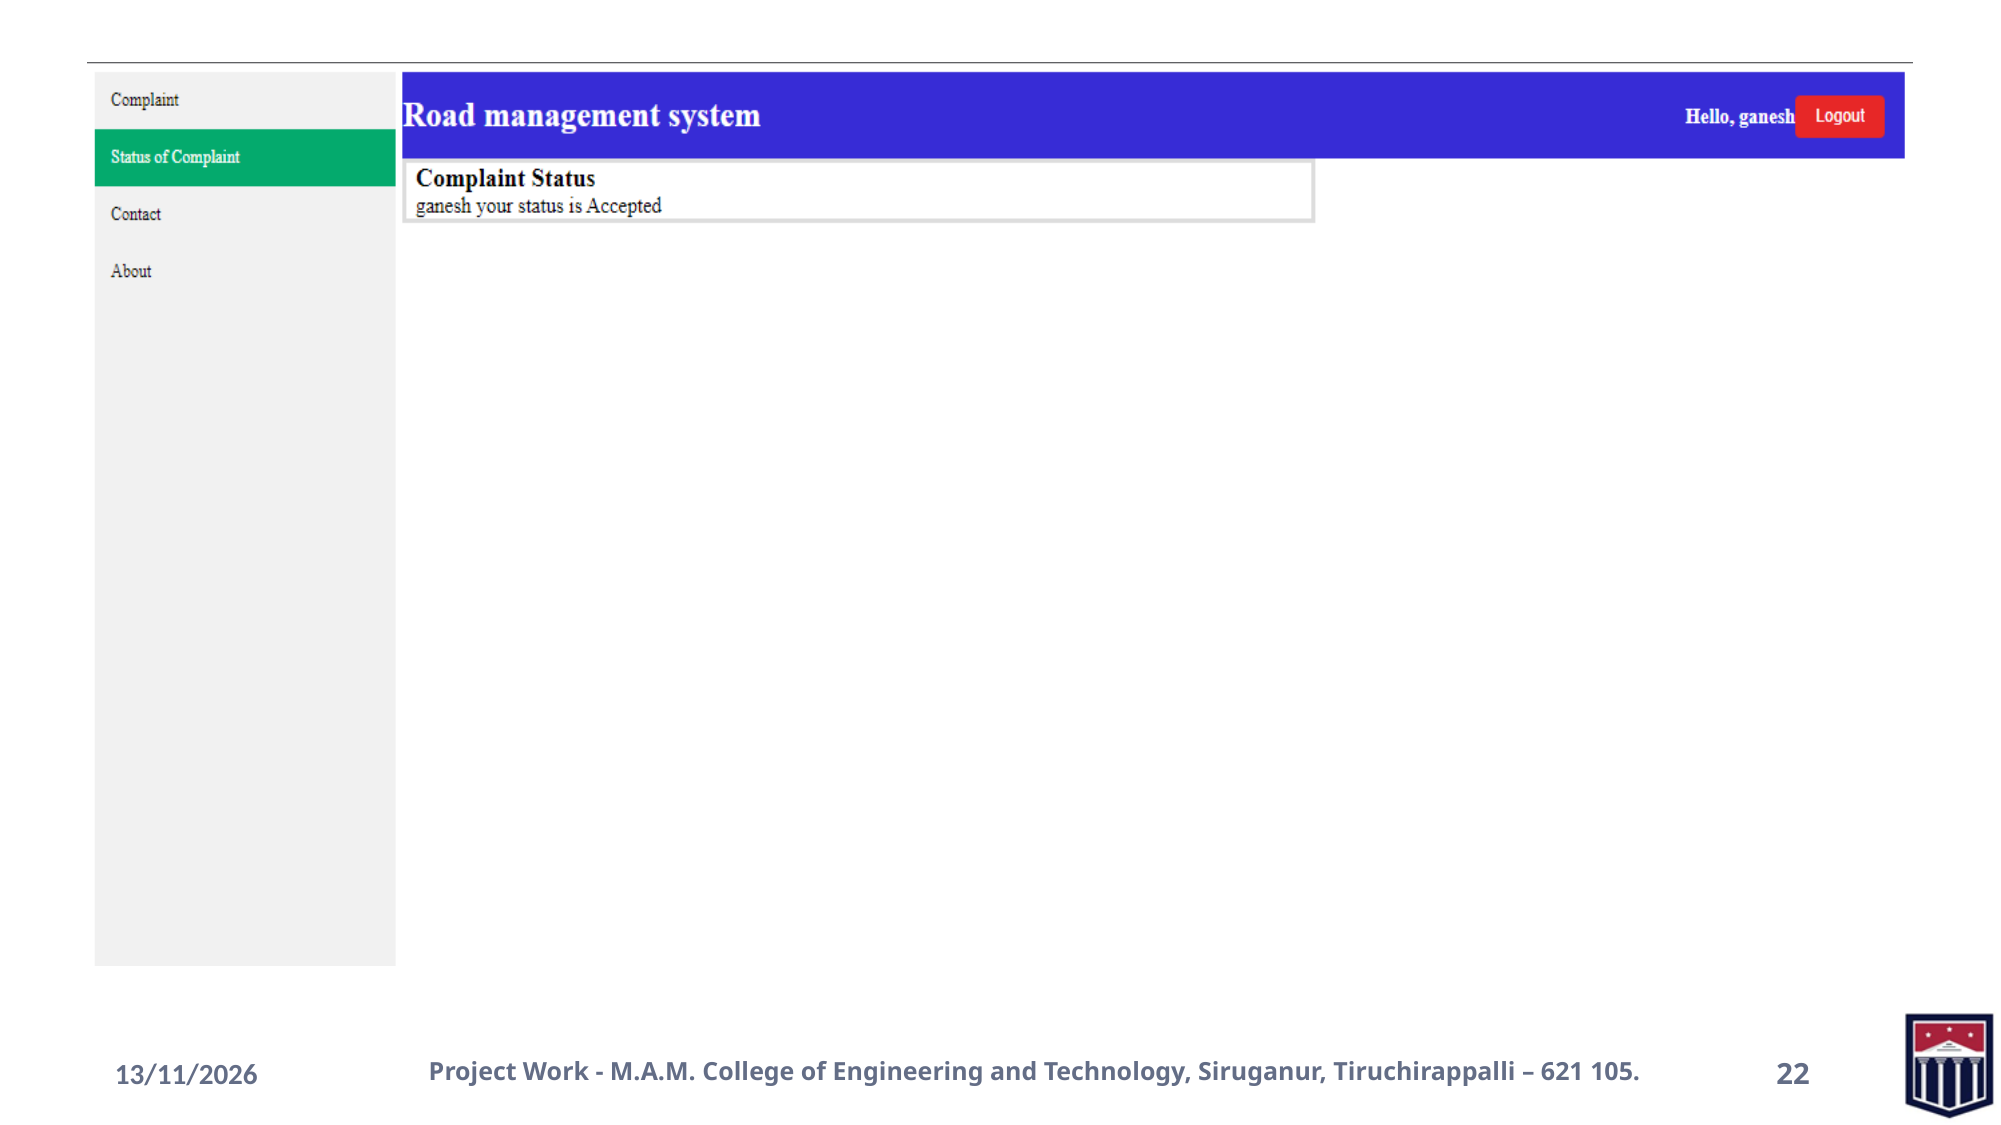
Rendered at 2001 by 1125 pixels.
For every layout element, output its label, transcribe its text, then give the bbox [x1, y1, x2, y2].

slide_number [99, 1042, 275, 1103]
slide_number 22 [1725, 1045, 1825, 1106]
picture [1899, 1002, 2000, 1125]
picture [87, 62, 1913, 967]
footer Project Work - M.A.M. College of Engineering and Technology, Siruganur, Tiruchirappalli – 621 105. [395, 1042, 1675, 1103]
